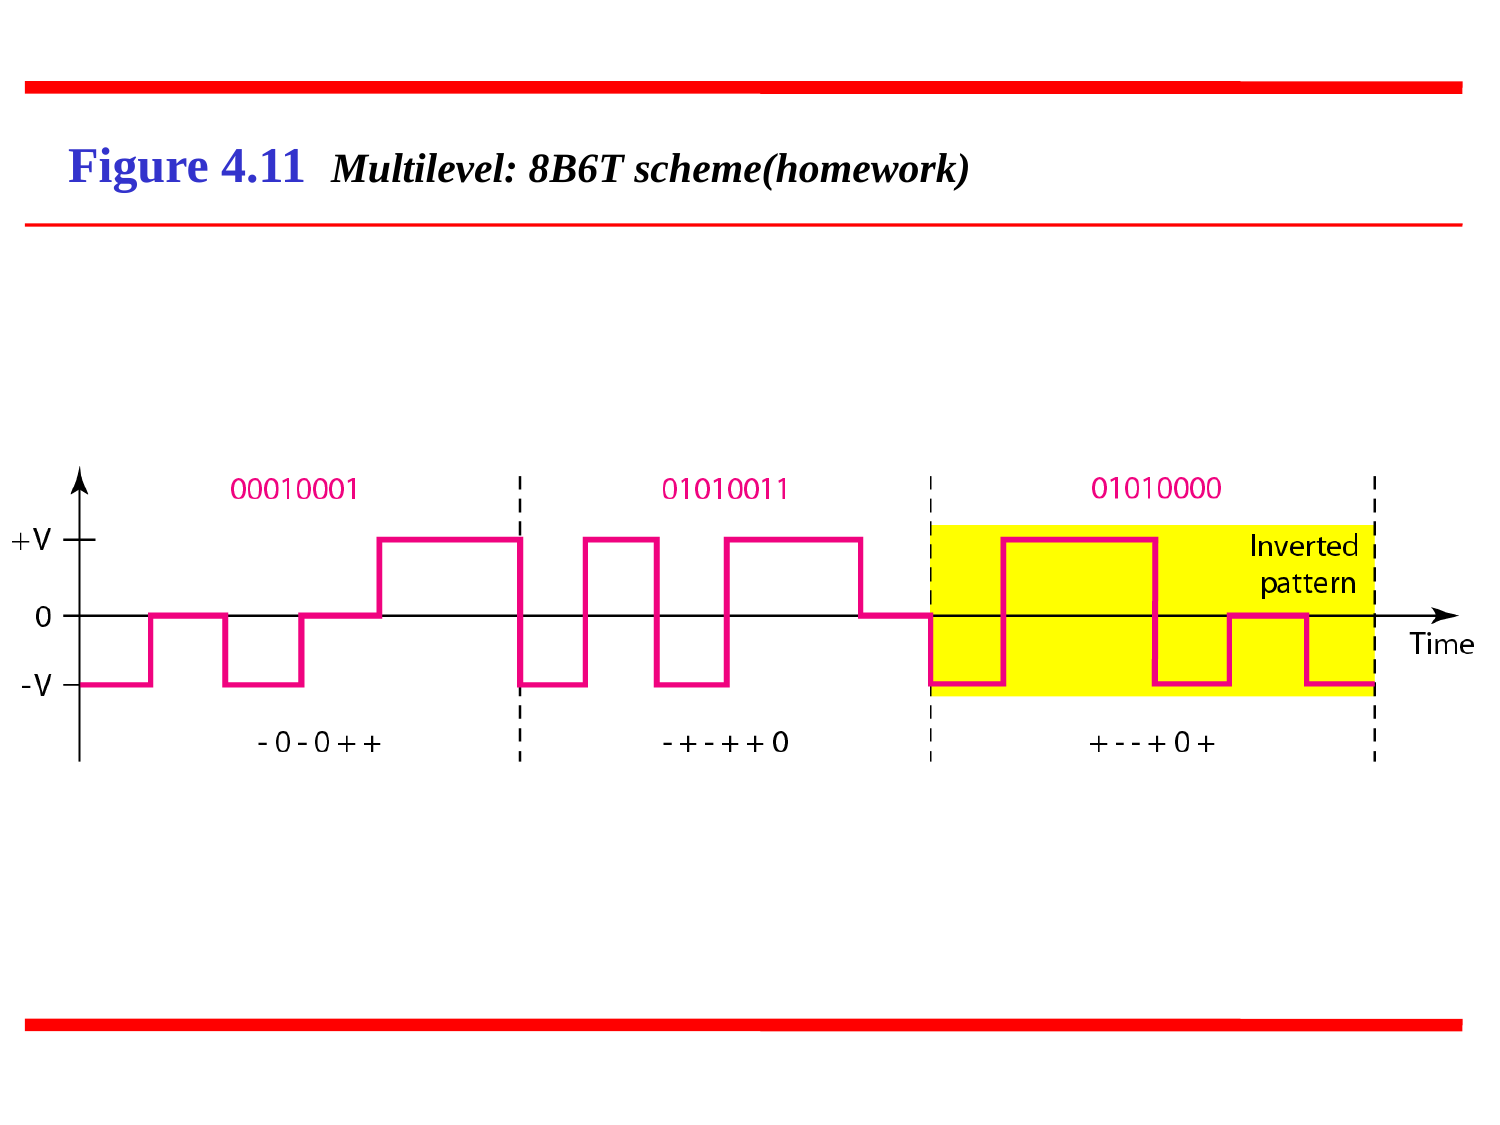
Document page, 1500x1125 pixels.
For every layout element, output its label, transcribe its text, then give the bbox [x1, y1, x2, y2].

text_box Figure 4.11 Multilevel: 8B6T scheme(homework) [53, 124, 987, 200]
picture [11, 466, 1476, 763]
